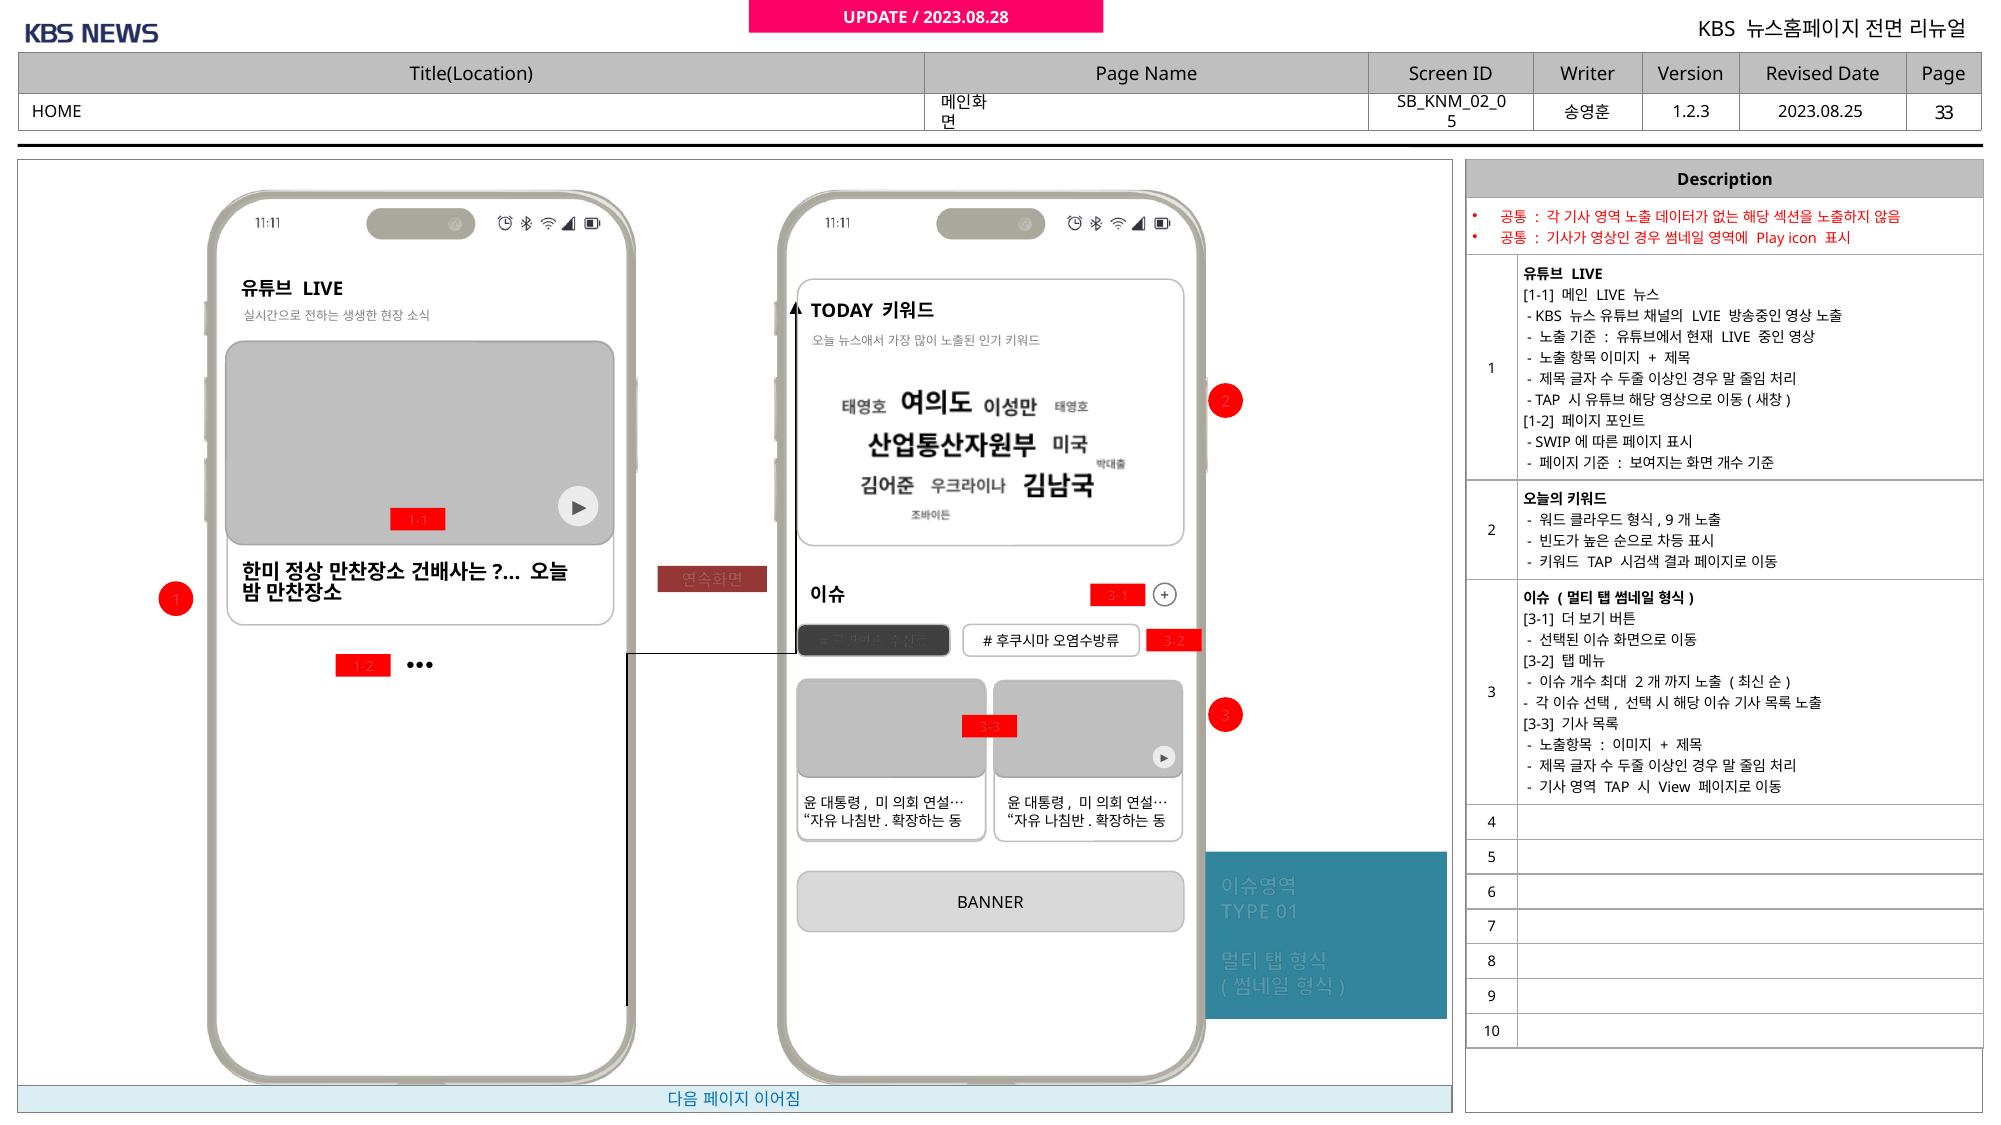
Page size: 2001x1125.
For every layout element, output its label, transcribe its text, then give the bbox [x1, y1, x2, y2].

picture [244, 207, 301, 233]
text_box 3-1 [1090, 583, 1146, 607]
table_cell 10 [1467, 1014, 1517, 1047]
picture [834, 370, 1140, 531]
table_cell [1518, 1014, 1983, 1047]
picture [488, 212, 607, 236]
table_cell 공통 : 각 기사 영역 노출 데이터가 없는 해당 섹션을 노출하지 않음 공통 : 기사가 영상인 경우 썸네일 영역에 Play icon 표시 [1467, 198, 1983, 254]
table_cell 9 [1467, 979, 1517, 1013]
text_box [227, 533, 614, 625]
picture [23, 20, 161, 44]
table_cell 2 [1467, 481, 1517, 579]
text_box 3-2 [1146, 628, 1202, 652]
table_cell 6 [1467, 875, 1517, 908]
table_cell [1518, 805, 1983, 839]
text_box #공영방송 수신료 [801, 624, 951, 657]
list SB_KNM_02_05 [1379, 93, 1525, 129]
picture [814, 207, 871, 233]
table_cell 5 [1467, 840, 1517, 873]
text_box 3-3 [962, 714, 1018, 738]
text_box 1-1 [390, 507, 446, 531]
text_box 실시간으로 전하는 생생한 현장 소식 [228, 300, 545, 331]
table_cell 4 [1467, 805, 1517, 839]
text_box [225, 341, 614, 545]
text_box + [1153, 583, 1177, 606]
text_box [801, 329, 1184, 546]
text_box [801, 679, 986, 840]
table_cell 오늘의 키워드 - 워드 클라우드 형식, 9개 노출 - 빈도가 높은 순으로 차등 표시 - 키워드 TAP 시검색 결과 페이지로 이동 [1518, 481, 1983, 579]
table_header Description [1467, 160, 1983, 197]
text_box BANNER [801, 871, 1184, 932]
text_box #후쿠시마 오염수방류 [963, 624, 1140, 657]
table_cell [1518, 910, 1983, 943]
table_cell 유튜브 LIVE [1-1] 메인 LIVE 뉴스 - KBS 뉴스 유튜브 채널의 LVIE 방송중인 영상 노출 - 노출 기준 : 유튜브에서 현재 LIVE 중인 영상 - 노출 항목 이미지 + 제목 - 제목 글자 수 두줄 이상인 경우 말 줄임 처리 - TAP 시 유튜브 해당 영상으로 이동(새창) [1-2] 페이지 포인트 - SWIP에 따른 페이지 표시 - 페이지 기준 : 보여지는 화면 개수 기준 [1518, 255, 1983, 479]
table_cell 8 [1467, 944, 1517, 978]
text_box UPDATE / 2023.08.28 [748, 0, 1104, 33]
text_box ● ● ● [392, 651, 449, 677]
text_box ▶ [1152, 745, 1176, 769]
table_cell [1518, 875, 1983, 908]
text_box [994, 680, 1183, 842]
text_box TODAY 키워드 [796, 291, 1187, 329]
list HOME [17, 93, 138, 129]
table_cell 7 [1467, 910, 1517, 943]
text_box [626, 301, 797, 1006]
text_box 2 [1208, 383, 1243, 418]
text_box 이슈 [801, 575, 1187, 613]
text_box ▶ [558, 485, 599, 527]
table_cell 3 [1467, 580, 1517, 804]
text_box [797, 279, 1184, 291]
text_box 한미 정상 만찬장소 건배사는?... 오늘 밤 만찬장소 [227, 555, 607, 613]
table_cell 1 [1467, 255, 1517, 479]
text_box 유튜브 LIVE [226, 269, 407, 307]
title 메인화면 [926, 94, 1007, 130]
table_cell 이슈 (멀티 탭 썸네일 형식) [3-1] 더 보기 버튼 - 선택된 이슈 화면으로 이동 [3-2] 탭 메뉴 - 이슈 개수 최대 2개 까지 노출 (최신 순) - 각 이슈 선택, 선택 시 해당 이슈 기사 목록 노출 [3-3] 기사 목록 - 노출항목 : 이미지 + 제목 - 제목 글자 수 두줄 이상인 경우 말 줄임 처리 - 기사 영역 TAP 시 View 페이지로 이동 [1518, 580, 1983, 804]
text_box 1-2 [335, 654, 391, 677]
picture [1058, 212, 1177, 236]
text_box 1 [159, 582, 193, 616]
table_cell [1518, 840, 1983, 873]
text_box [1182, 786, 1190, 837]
table_cell [1518, 979, 1983, 1013]
table_cell [1518, 944, 1983, 978]
text_box 이슈영역 TYPE 01 멀티 탭 형식 (썸네일 형식) [1205, 851, 1447, 1019]
text_box 오늘 뉴스애서 가장 많이 노출된 인기 키워드 [801, 325, 1163, 356]
text_box 3 [1208, 697, 1243, 732]
